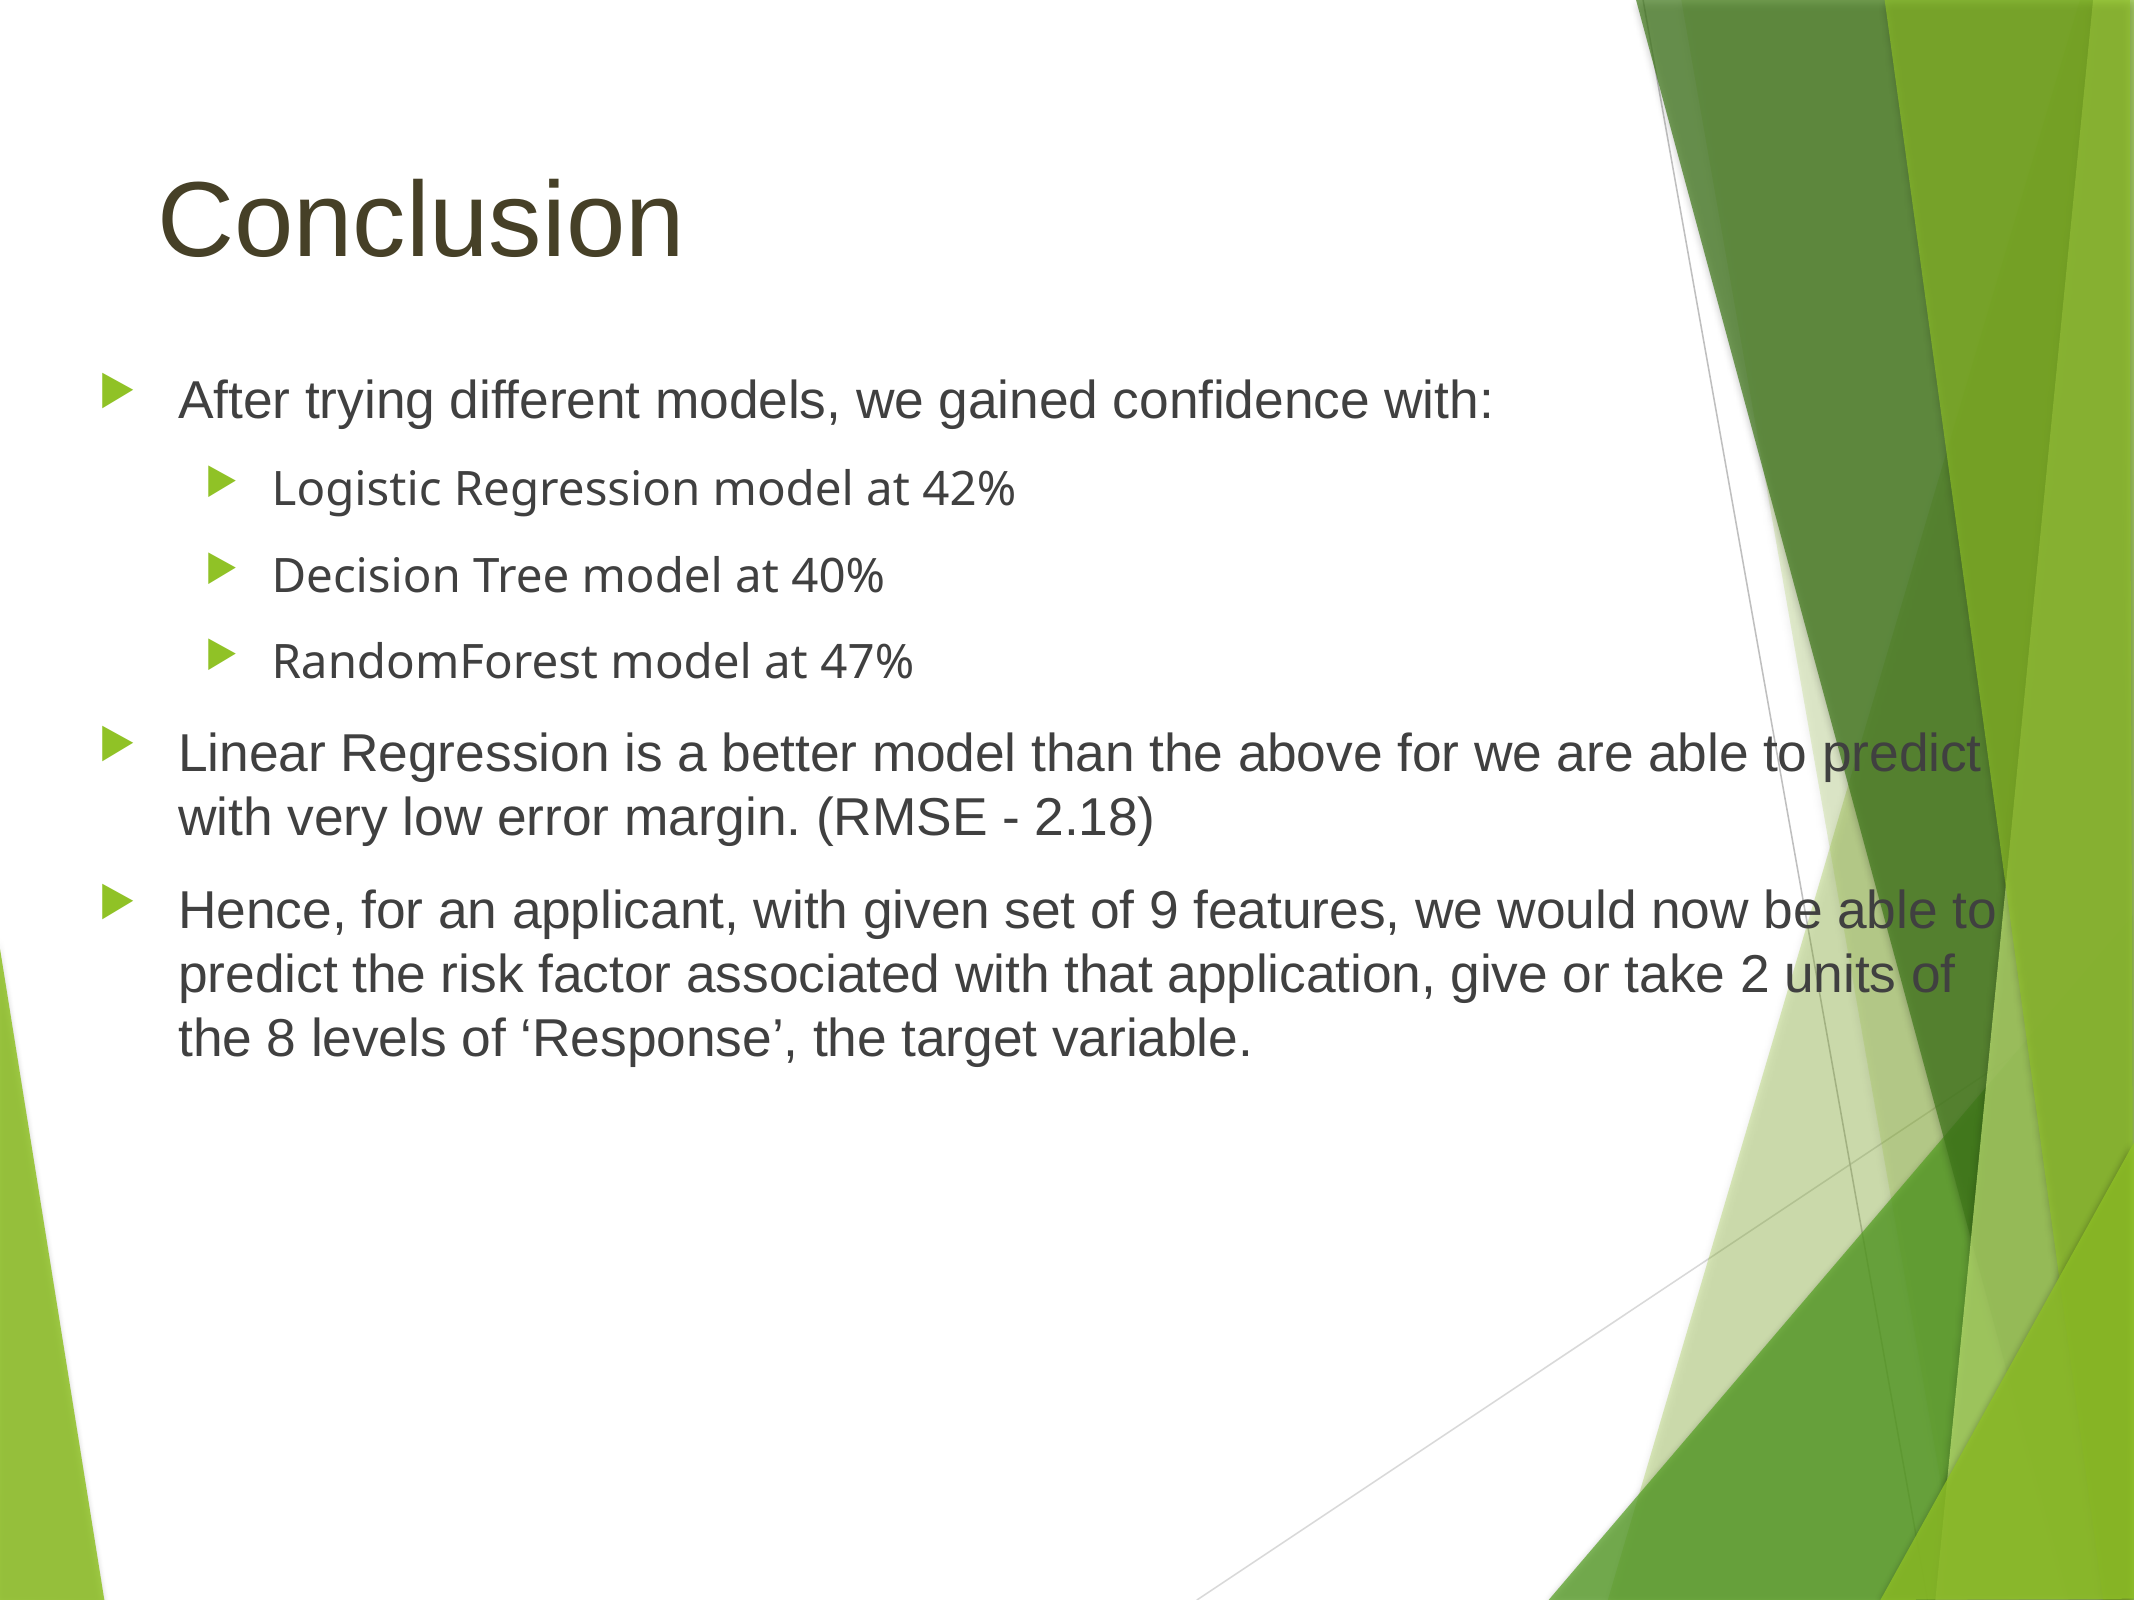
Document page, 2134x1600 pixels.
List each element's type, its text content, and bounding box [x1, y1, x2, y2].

title Conclusion [142, 142, 1624, 357]
list After trying different models, we gained confidence with: Logistic Regression model at 42% Decision Tree model at 40% RandomForest model at 47% Linear Regression is a better model than the above for we are able to predict with very low error margin. (RMSE - 2.18) Hence, for an applicant, with given set of 9 features, we would now be able to predict the risk factor associated with that application, give or take 2 units of the 8 levels of ‘Response’, the target variable. [83, 357, 2050, 1358]
